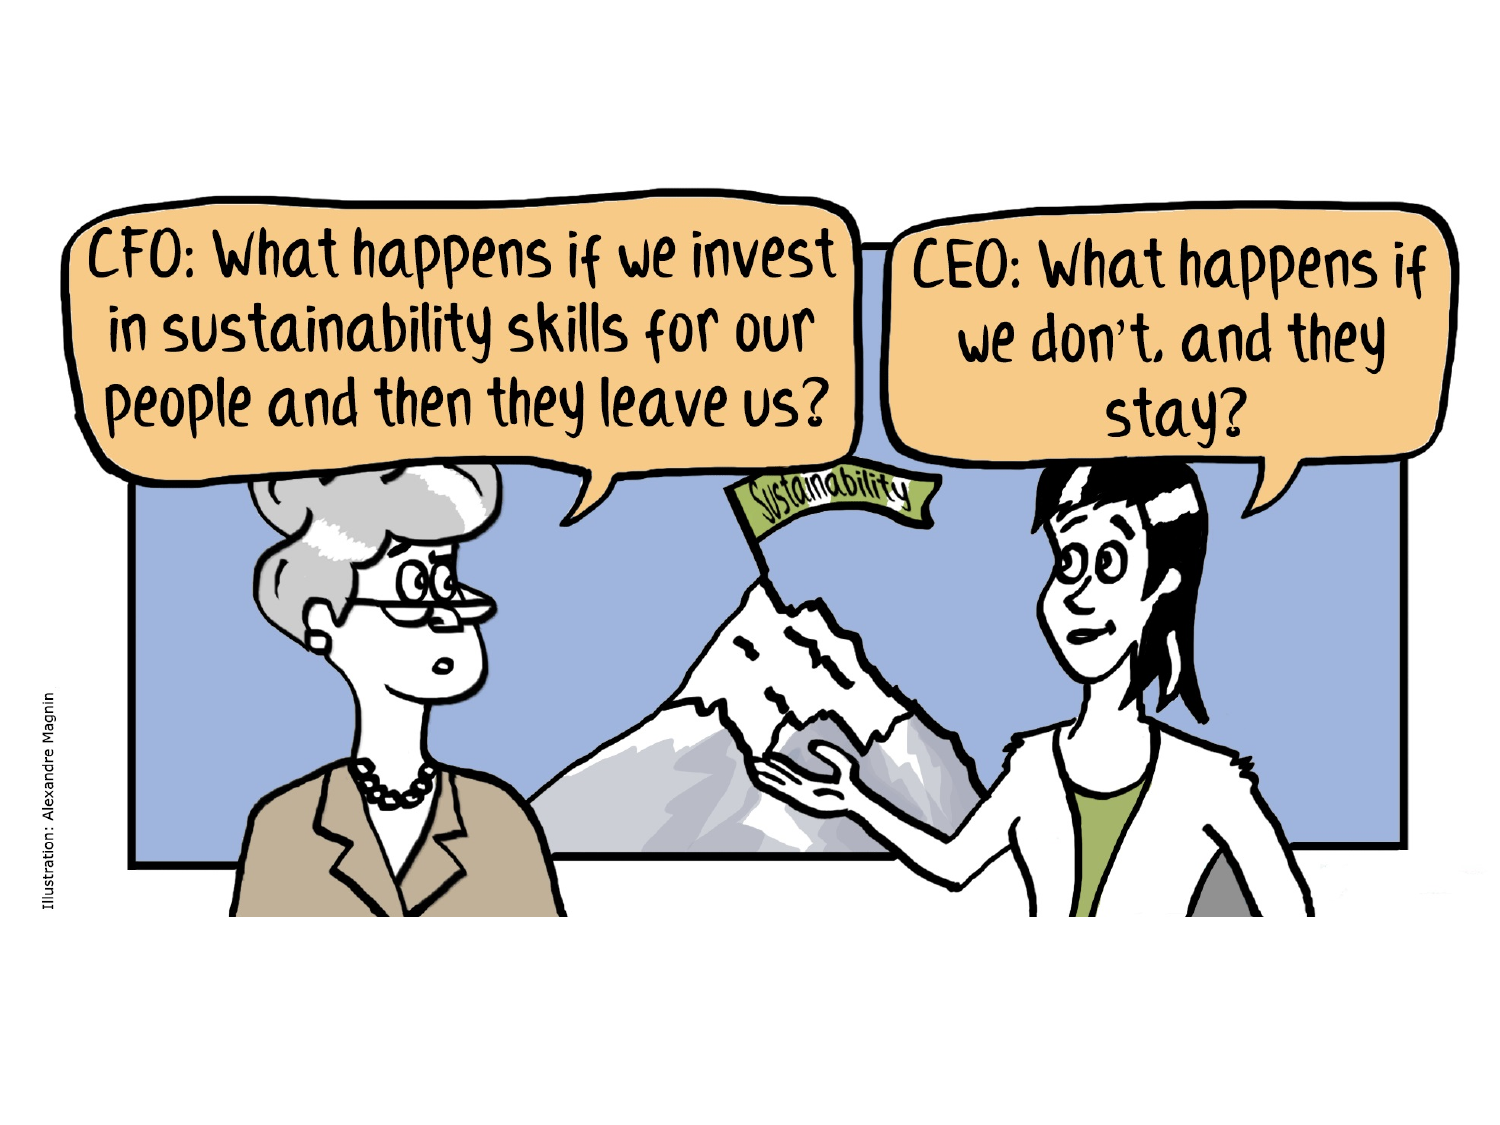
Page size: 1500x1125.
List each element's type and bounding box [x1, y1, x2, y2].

picture [34, 184, 1500, 918]
